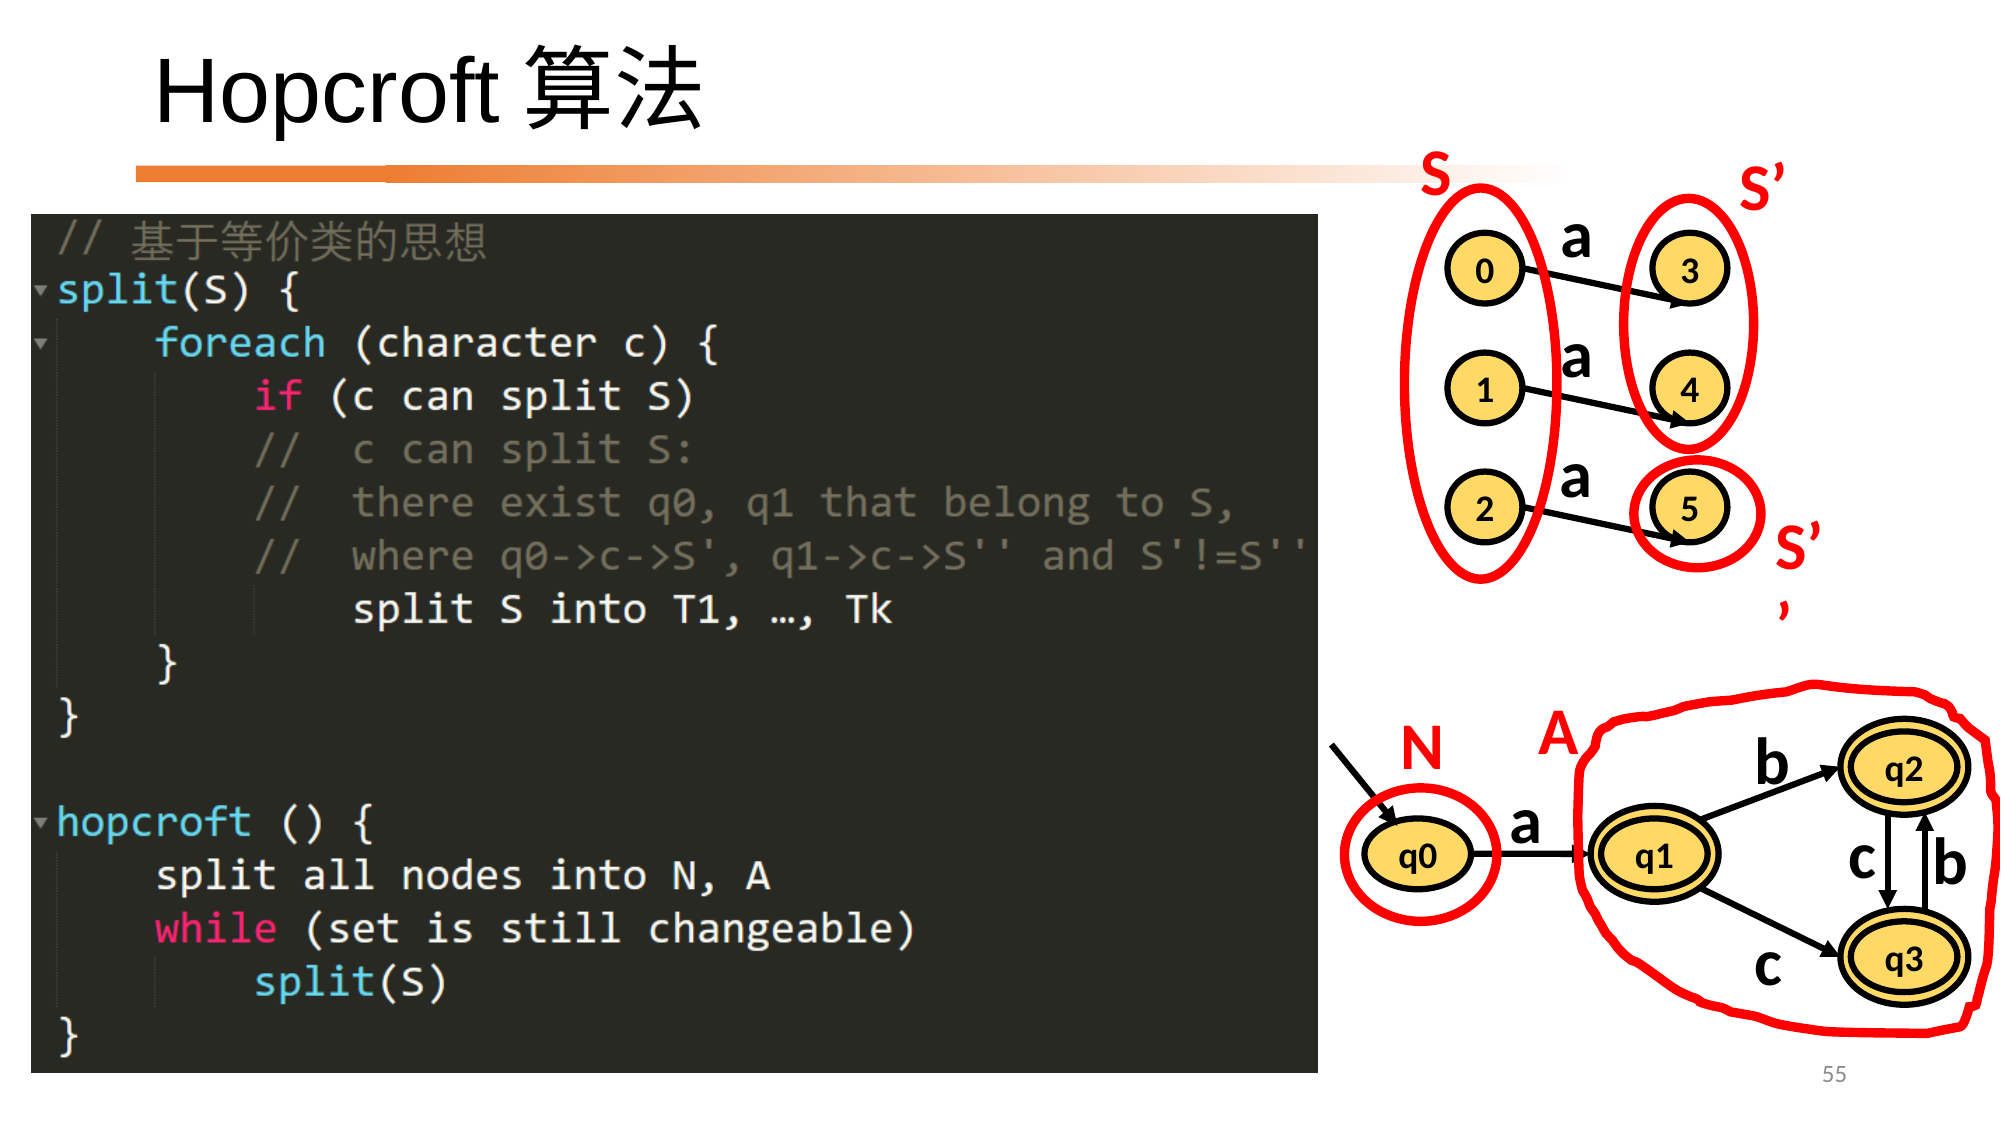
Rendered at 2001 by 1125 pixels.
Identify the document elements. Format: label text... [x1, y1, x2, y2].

slide_number 55 [1412, 1042, 1863, 1103]
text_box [1404, 121, 1845, 592]
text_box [1331, 680, 1999, 1034]
picture [31, 214, 1318, 1073]
title Hopcroft算法 [138, 25, 1810, 160]
